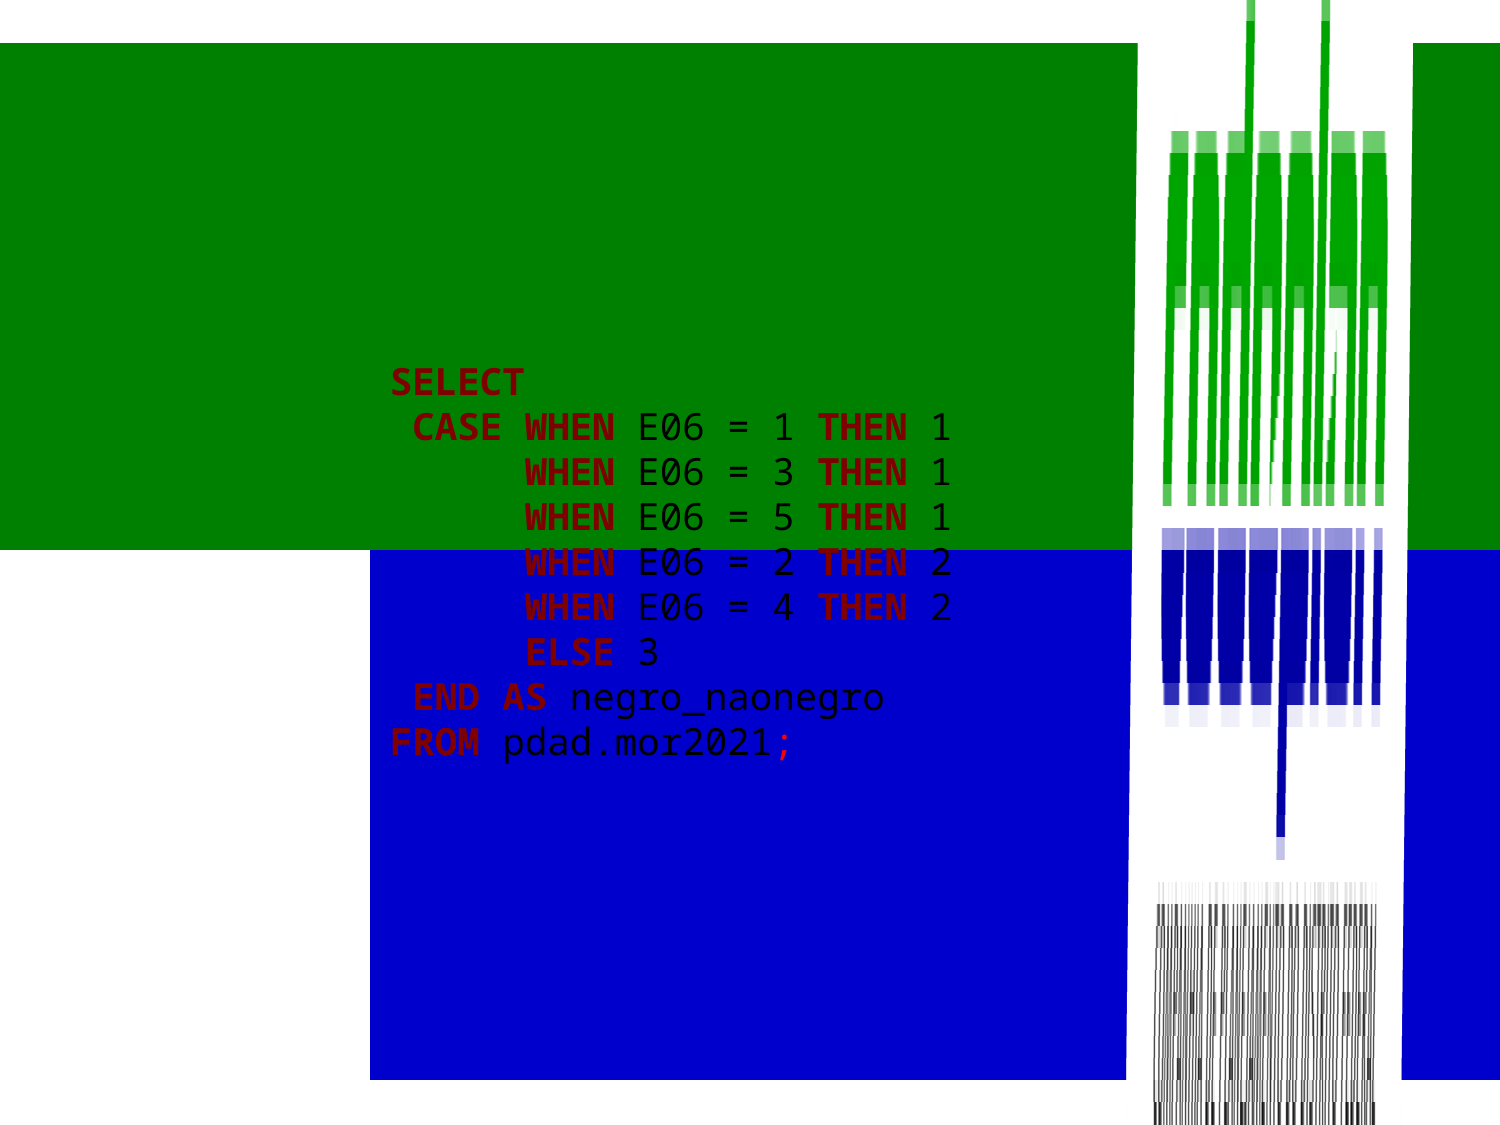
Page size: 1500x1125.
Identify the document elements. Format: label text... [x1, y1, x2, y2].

picture [0, 0, 1500, 1125]
text_box SELECT CASE WHEN E06 = 1 THEN 1 WHEN E06 = 3 THEN 1 WHEN E06 = 5 THEN 1 WHEN E06 = 2 THEN 2 WHEN E06 = 4 THEN 2 ELSE 3 END AS negro_naonegro FROM pdad.mor2021; [374, 350, 1125, 771]
